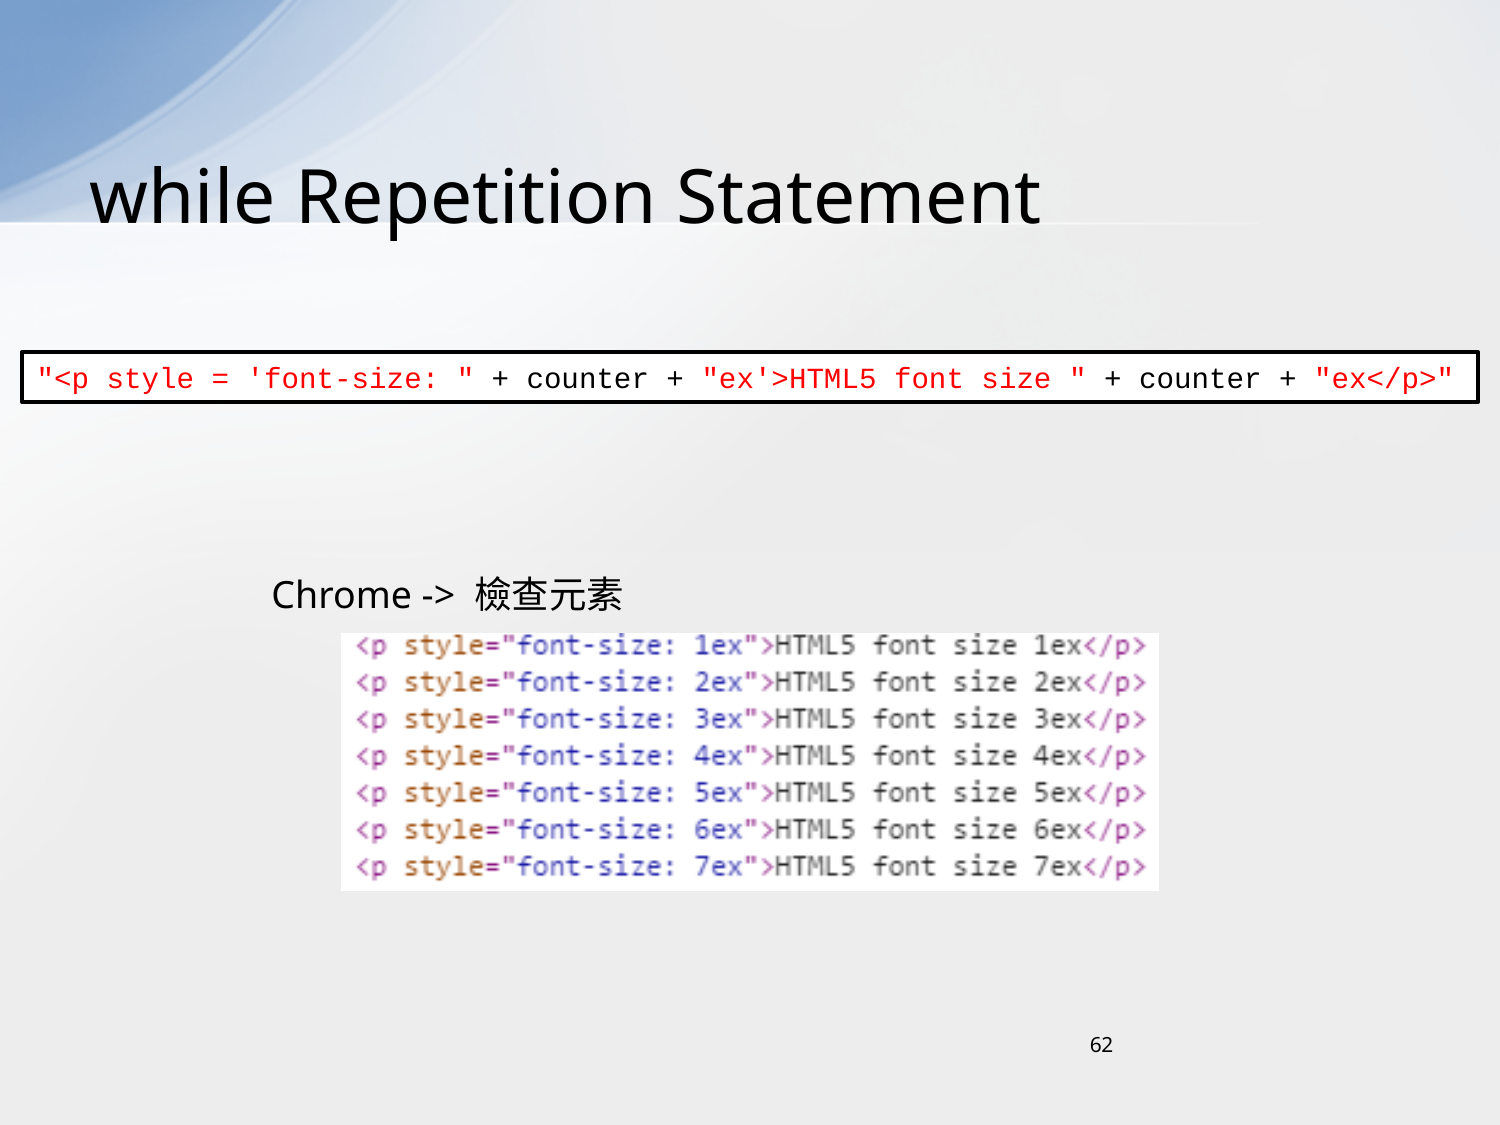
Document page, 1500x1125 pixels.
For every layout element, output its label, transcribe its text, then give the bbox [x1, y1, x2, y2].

text_box Chrome -> 檢查元素 [256, 563, 639, 624]
title while Repetition Statement [75, 58, 1425, 247]
text_box "<p style = 'font-size: " + counter + "ex'>HTML5 font size " + counter + "ex</p>" [20, 350, 1480, 404]
picture [0, 0, 1500, 1125]
slide_number 62 [1074, 1024, 1425, 1103]
